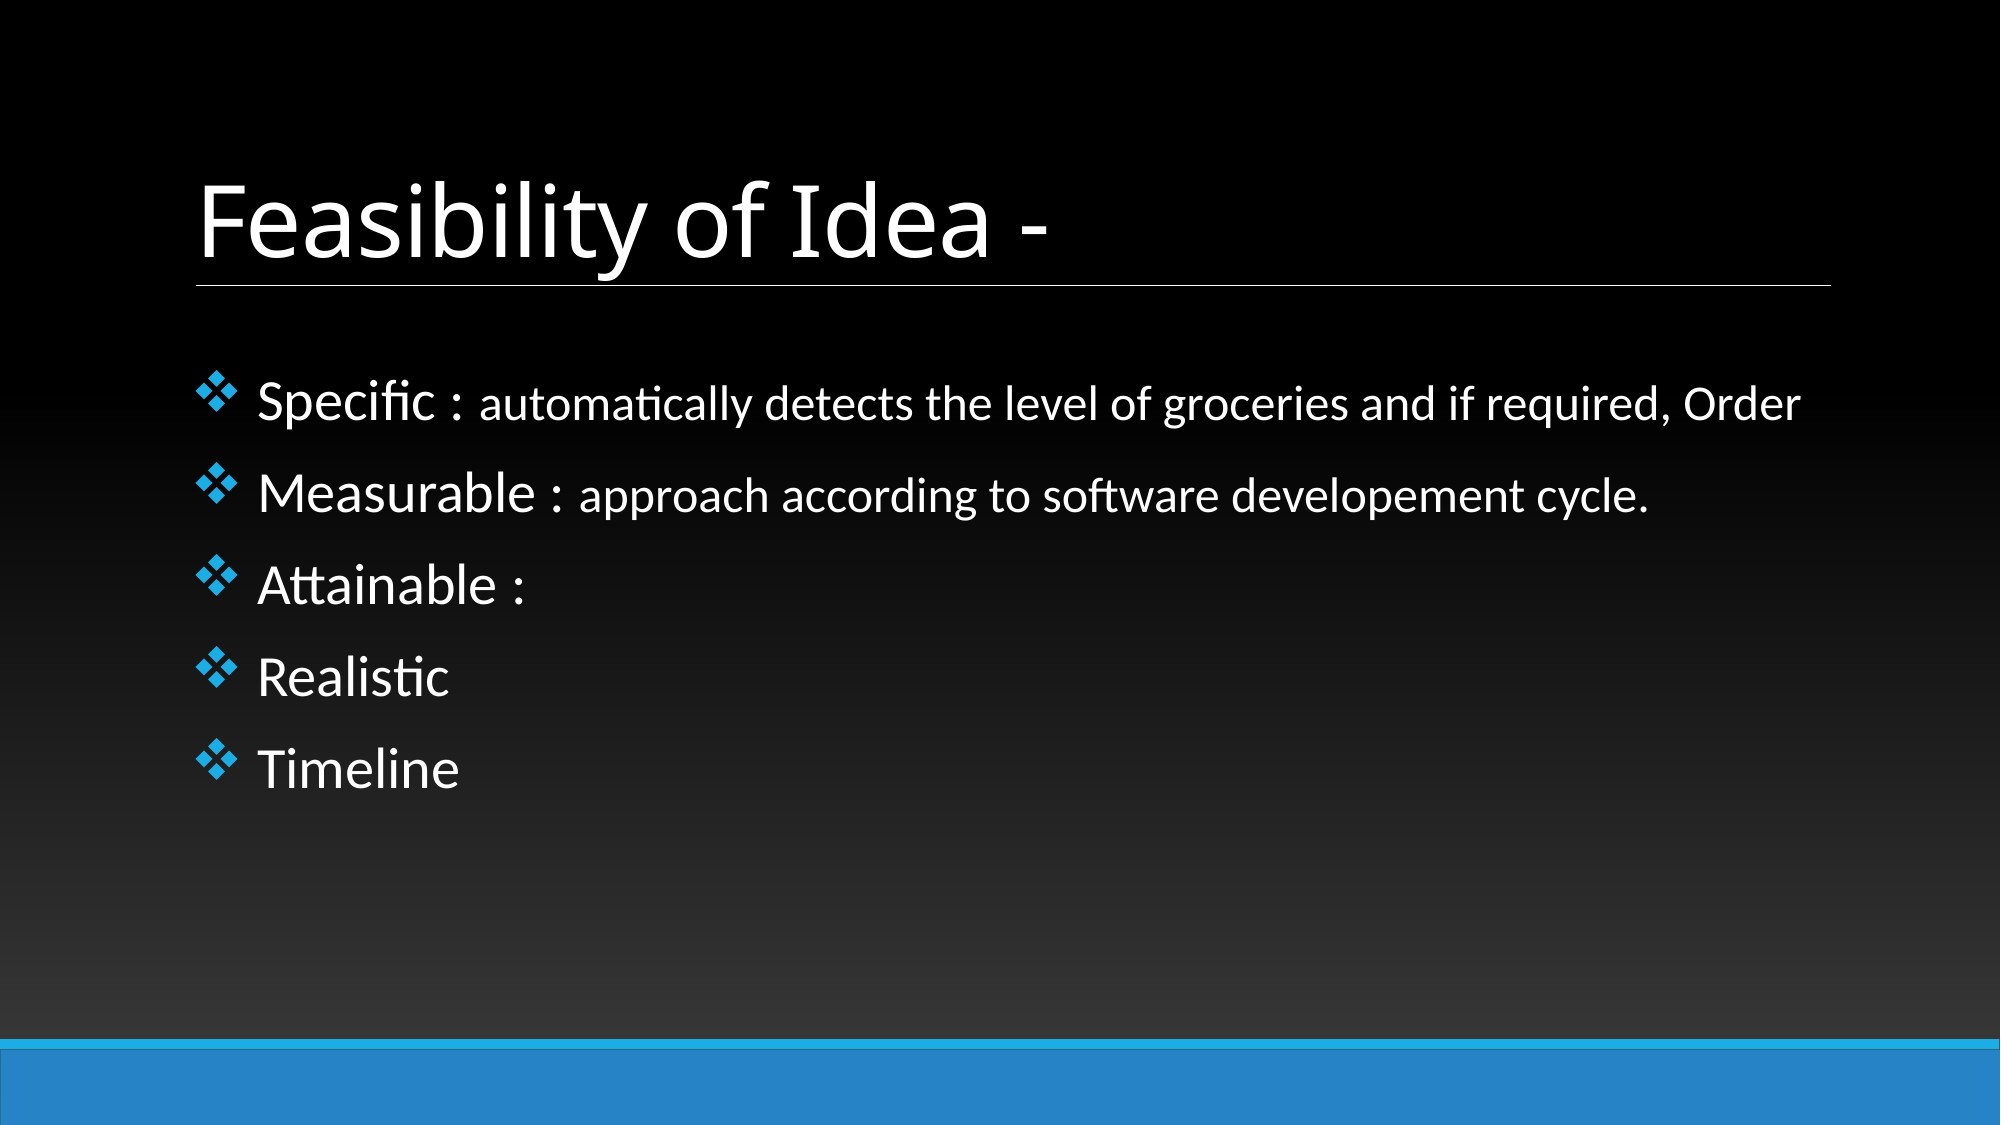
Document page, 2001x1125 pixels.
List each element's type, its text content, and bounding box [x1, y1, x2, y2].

list Specific : automatically detects the level of groceries and if required, Order Measurable : approach according to software developement cycle. Attainable : Realistic Timeline [190, 363, 1841, 1023]
title Feasibility of Idea - [180, 47, 1830, 285]
